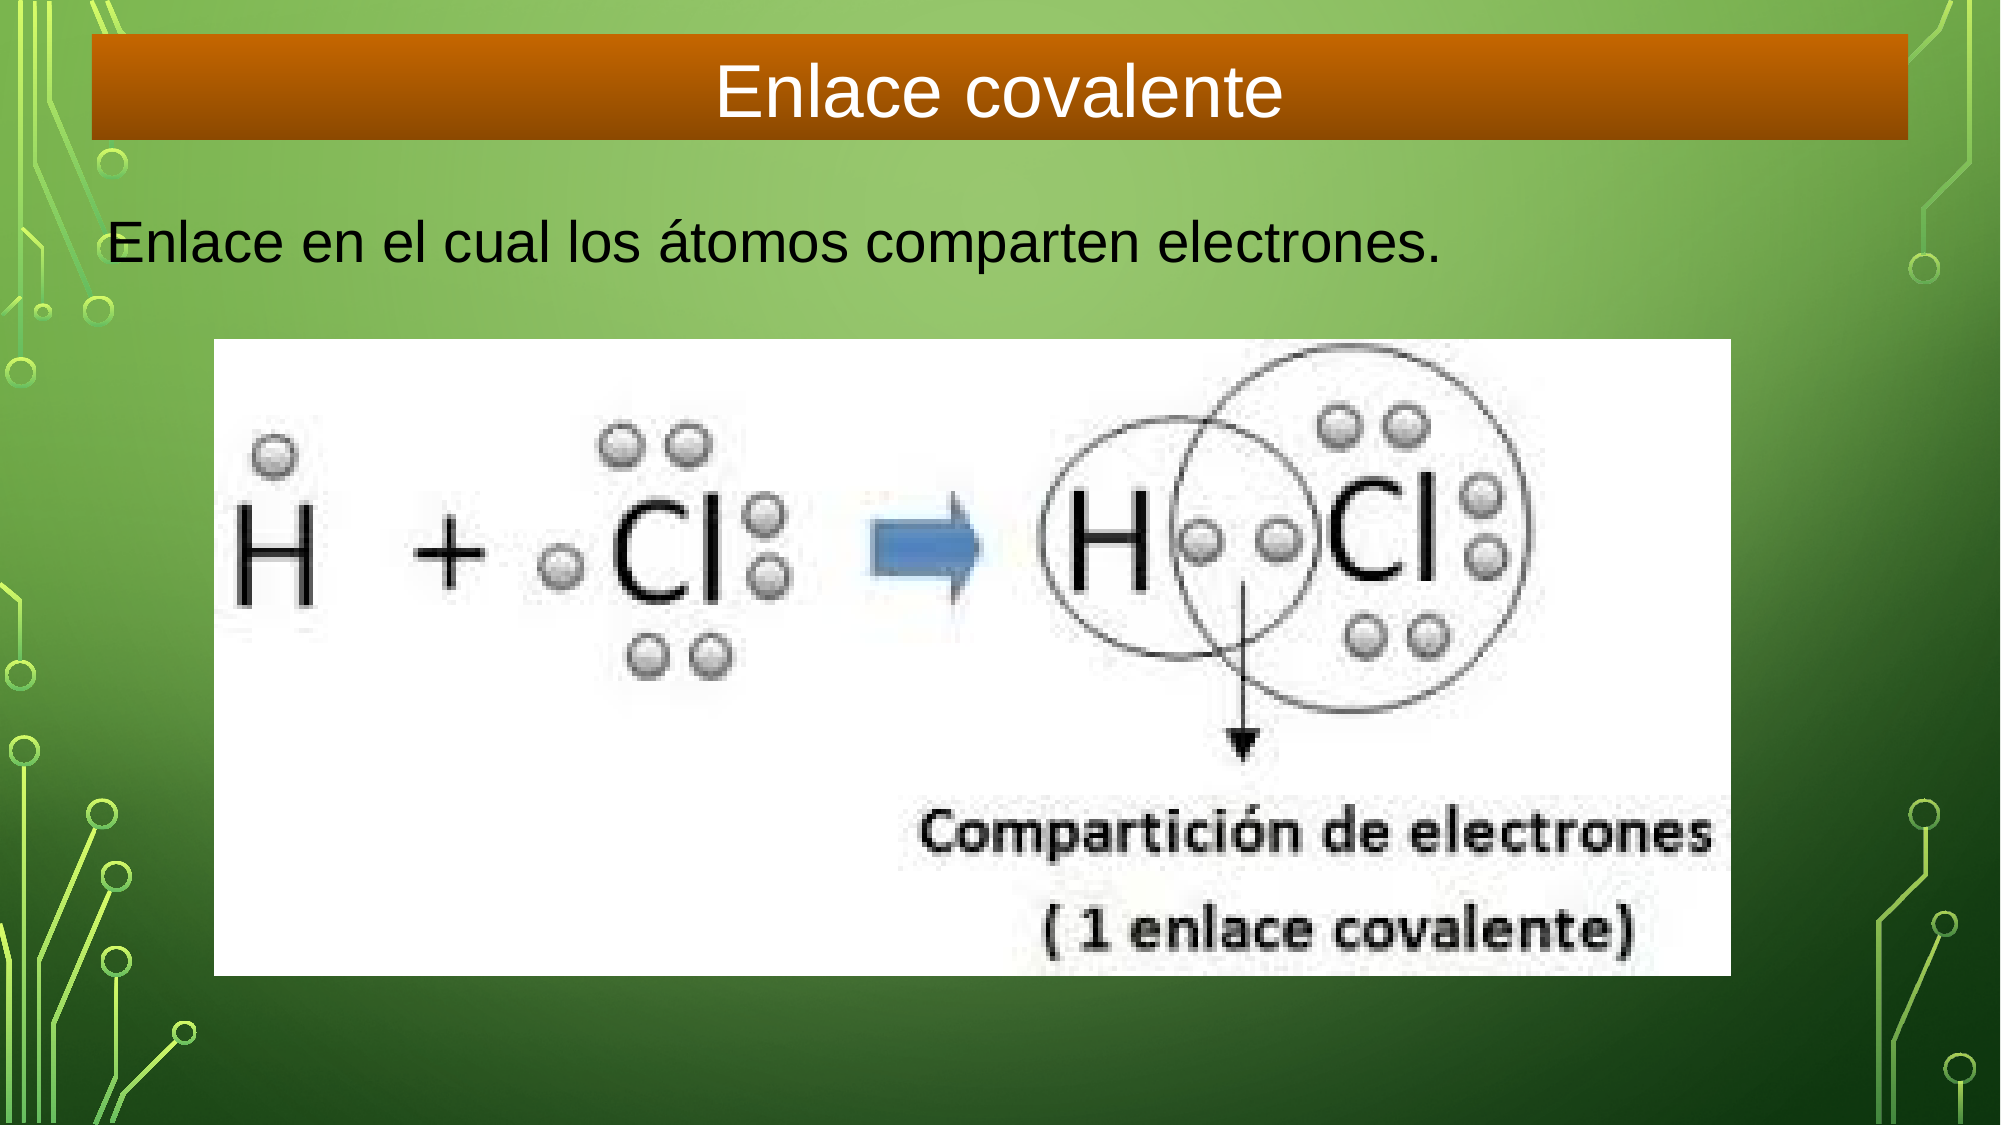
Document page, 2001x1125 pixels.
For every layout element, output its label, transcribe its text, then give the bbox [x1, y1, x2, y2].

picture [214, 338, 1731, 977]
text_box Enlace covalente [91, 34, 1909, 140]
text_box Enlace en el cual los átomos comparten electrones. [91, 197, 1800, 282]
